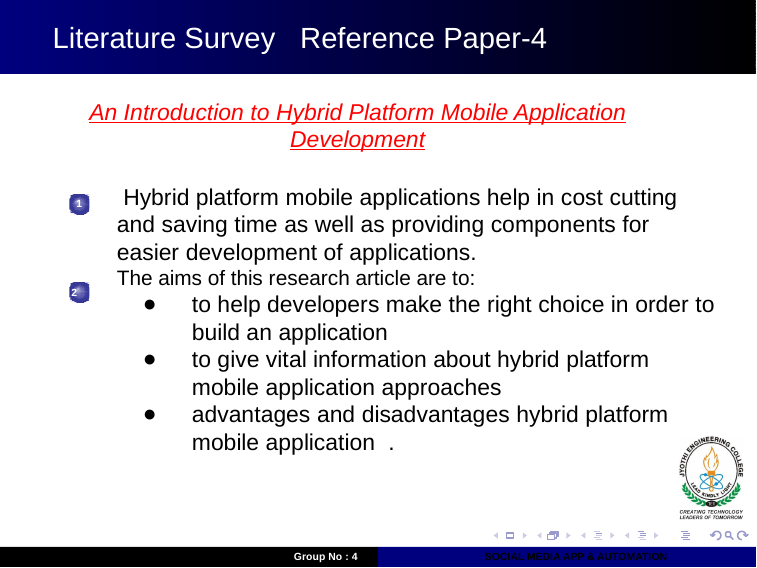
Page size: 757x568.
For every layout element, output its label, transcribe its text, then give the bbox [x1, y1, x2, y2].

text_box Hybrid platform mobile applications help in cost cutting and saving time as well as providing components for easier development of applications. The aims of this research article are to: to help developers make the right choice in order to build an application to give vital information about hybrid platform mobile application approaches advantages and disadvantages hybrid platform mobile application . [101, 167, 732, 495]
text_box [0, 546, 757, 568]
text_box [69, 194, 90, 215]
text_box [0, 0, 756, 74]
text_box 2 [69, 284, 80, 302]
picture [679, 436, 745, 520]
text_box 1 [74, 195, 85, 212]
text_box [69, 282, 90, 303]
text_box Literature Survey Reference Paper-4 [37, 2, 646, 74]
text_box An Introduction to Hybrid Platform Mobile Application Development [54, 82, 662, 168]
